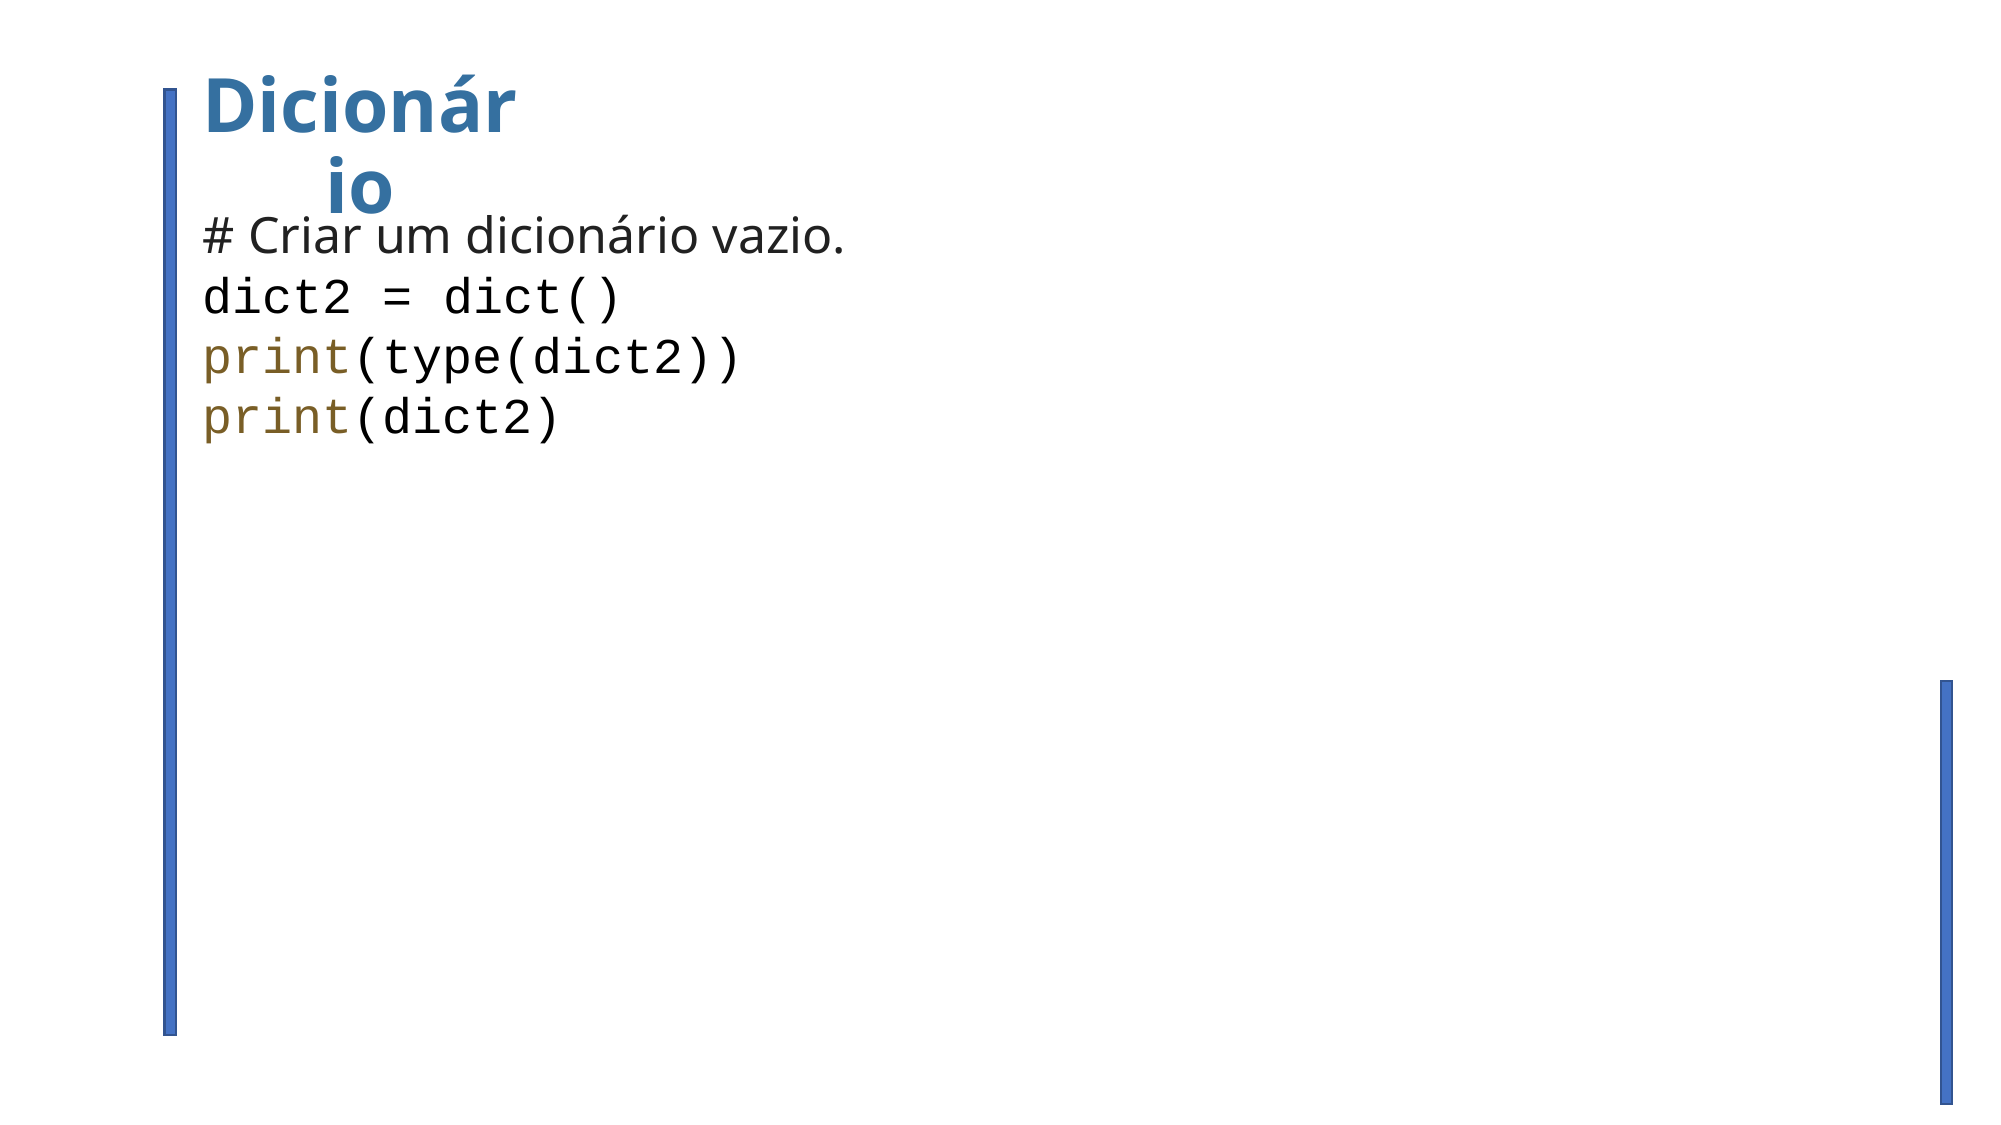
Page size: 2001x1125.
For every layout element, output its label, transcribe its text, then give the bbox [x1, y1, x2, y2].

text_box [1940, 680, 1953, 1105]
text_box Dicionário [176, 79, 544, 219]
text_box [163, 88, 177, 1036]
text_box # Criar um dicionário vazio. dict2 = dict() print(type(dict2)) print(dict2) [188, 196, 1941, 512]
